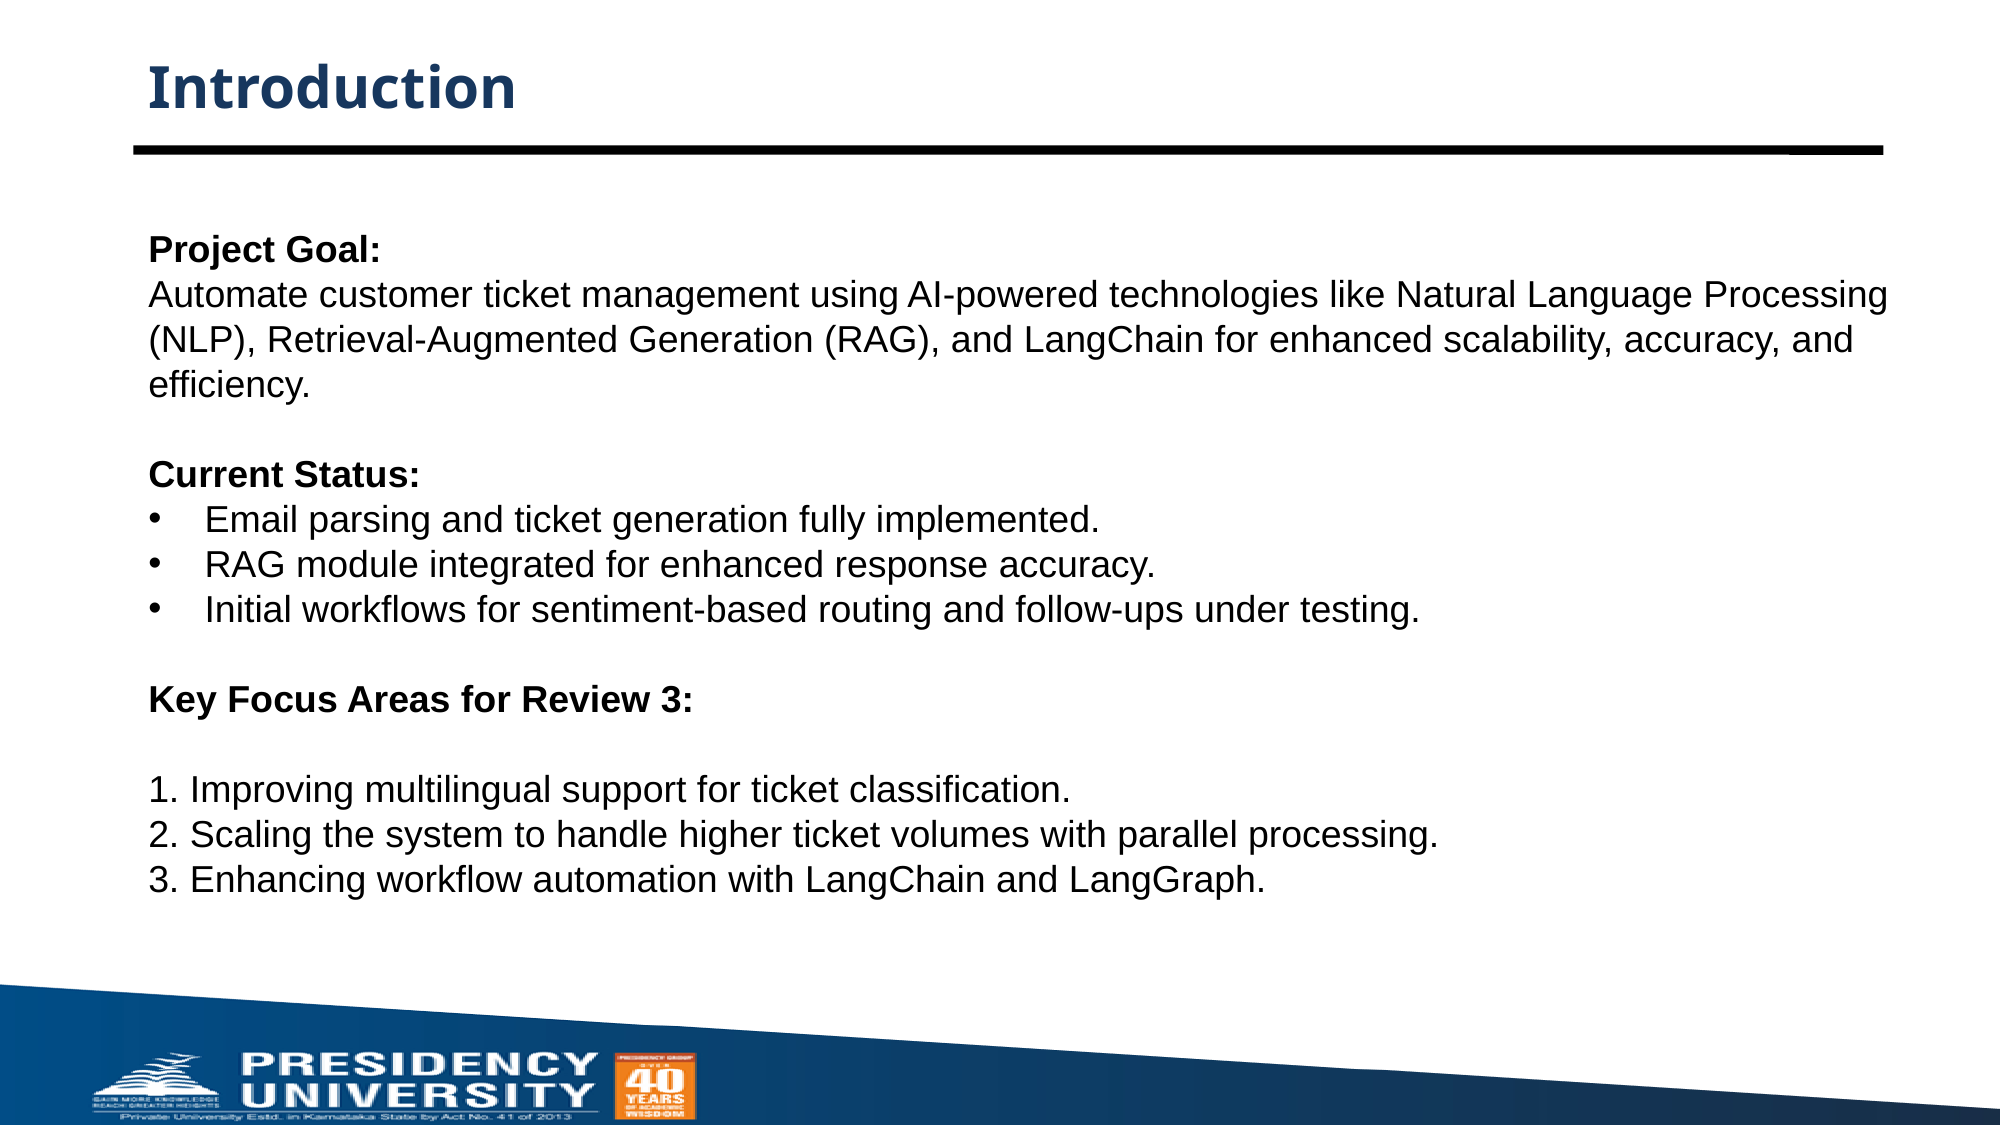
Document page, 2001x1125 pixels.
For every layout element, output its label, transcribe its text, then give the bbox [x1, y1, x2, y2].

picture [0, 982, 2000, 1125]
list Project Goal: Automate customer ticket management using AI-powered technologies like Natural Language Processing (NLP), Retrieval-Augmented Generation (RAG), and LangChain for enhanced scalability, accuracy, and efficiency. Current Status: Email parsing and ticket generation fully implemented. RAG module integrated for enhanced response accuracy. Initial workflows for sentiment-based routing and follow-ups under testing. Key Focus Areas for Review 3: 1. Improving multilingual support for ticket classification. 2. Scaling the system to handle higher ticket volumes with parallel processing. 3. Enhancing workflow automation with LangChain and LangGraph. [133, 217, 1925, 908]
title Introduction [133, 45, 1884, 125]
